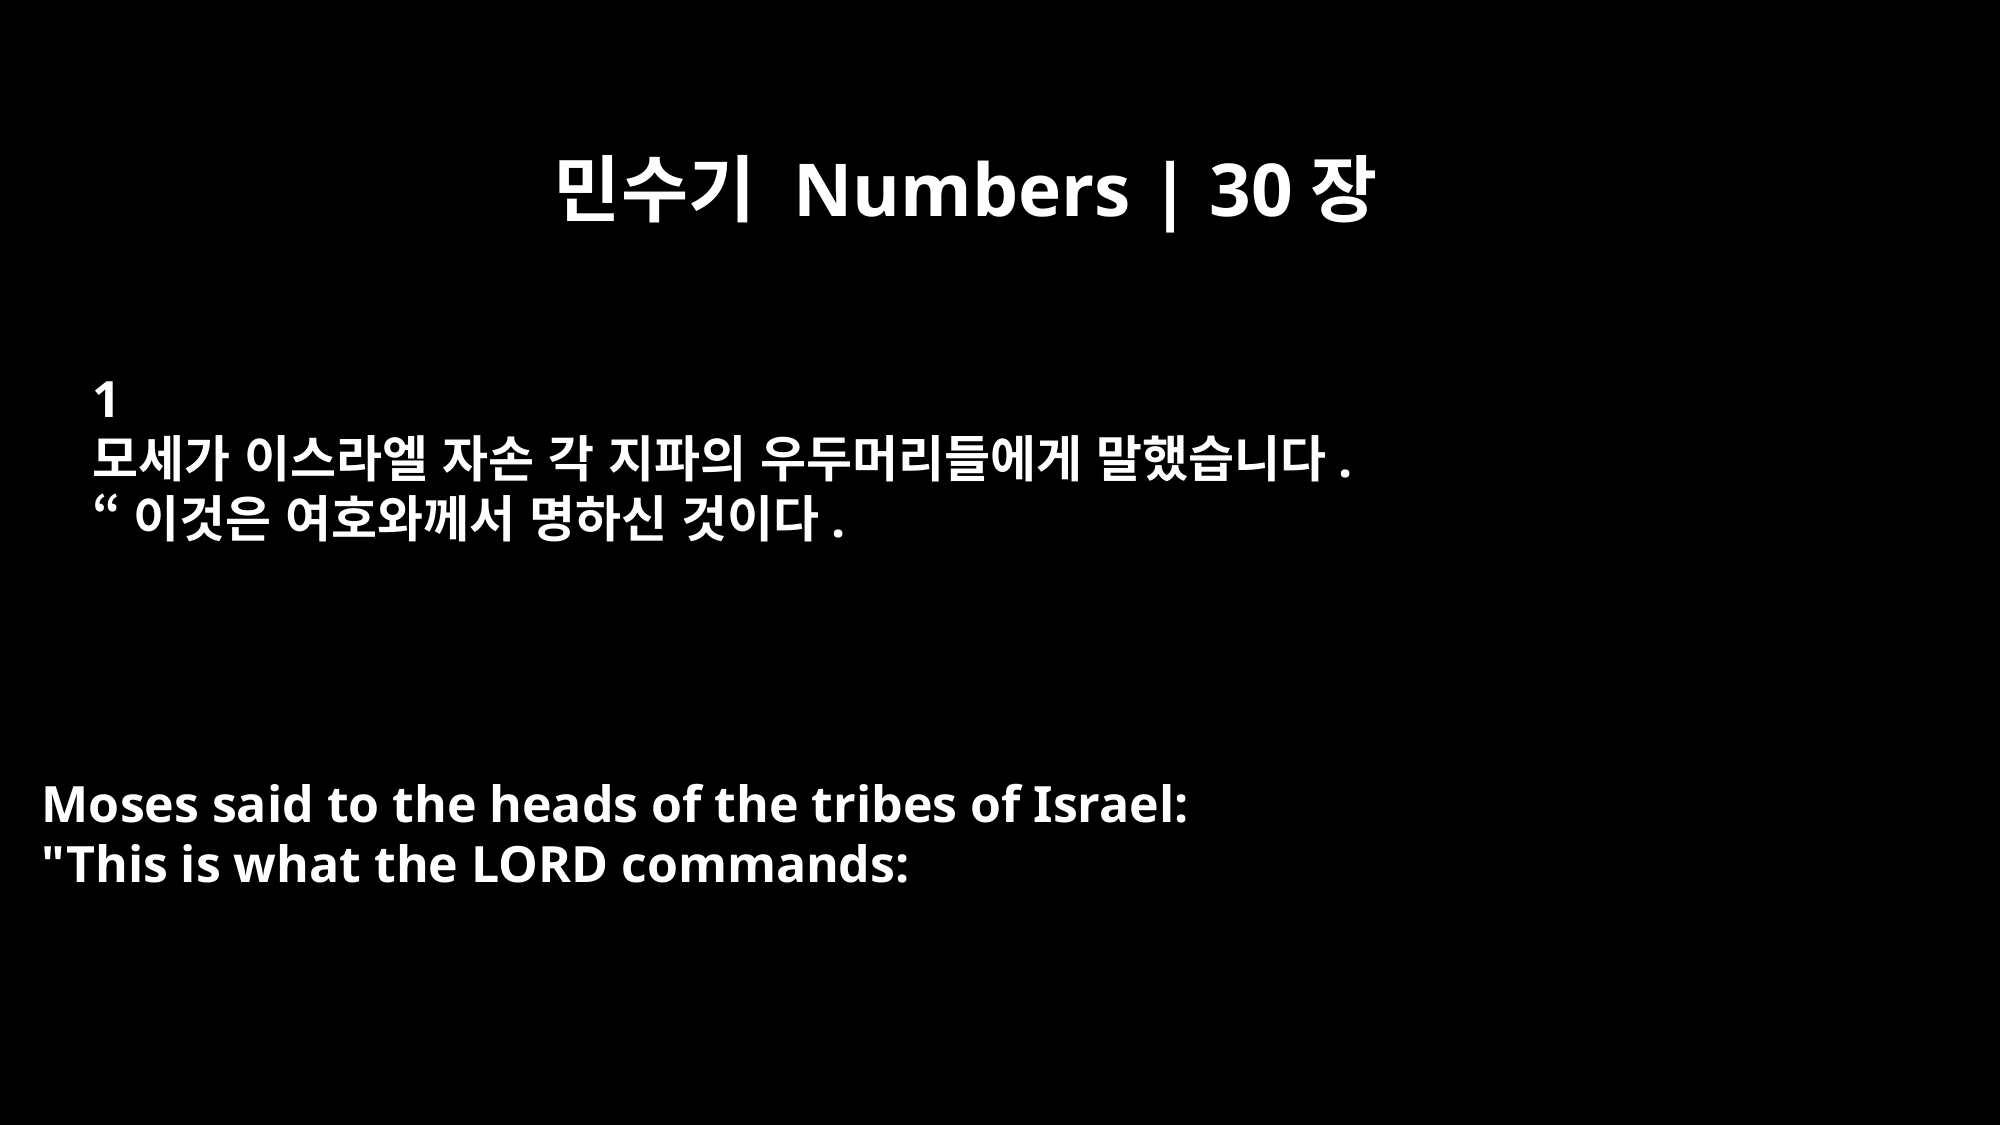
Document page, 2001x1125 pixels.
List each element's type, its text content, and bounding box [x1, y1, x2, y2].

text_box 민수기 Numbers | 30장 [538, 136, 1393, 239]
text_box Moses said to the heads of the tribes of Israel: "This is what the LORD commands: [27, 764, 1205, 900]
text_box 1 모세가 이스라엘 자손 각 지파의 우두머리들에게 말했습니다. “이것은 여호와께서 명하신 것이다. [77, 359, 1368, 555]
